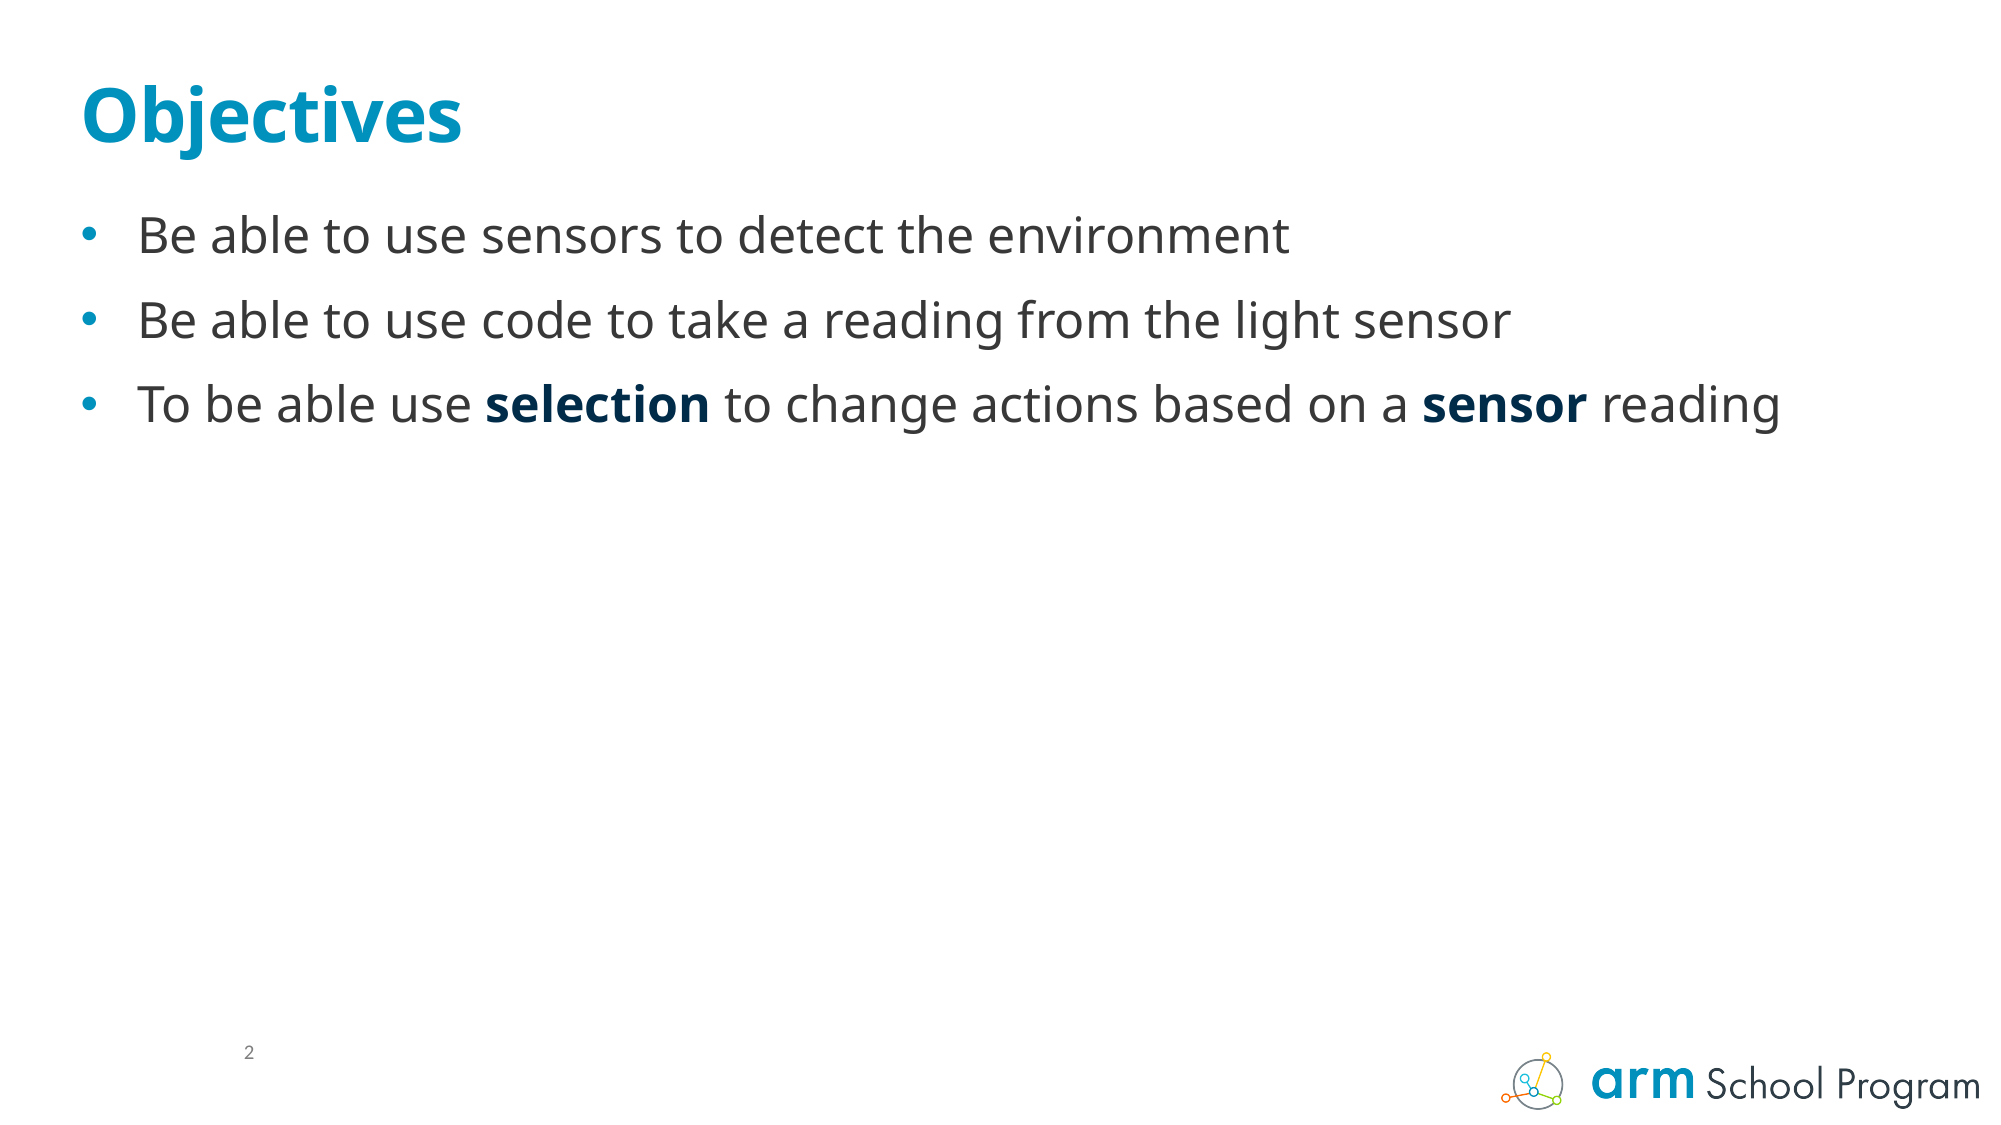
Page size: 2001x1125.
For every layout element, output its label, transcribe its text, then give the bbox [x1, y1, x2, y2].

list Be able to use sensors to detect the environment Be able to use code to take a reading from the light sensor To be able use selection to change actions based on a sensor reading [80, 203, 1915, 957]
title Objectives [80, 48, 1915, 158]
picture [1501, 1052, 1979, 1110]
